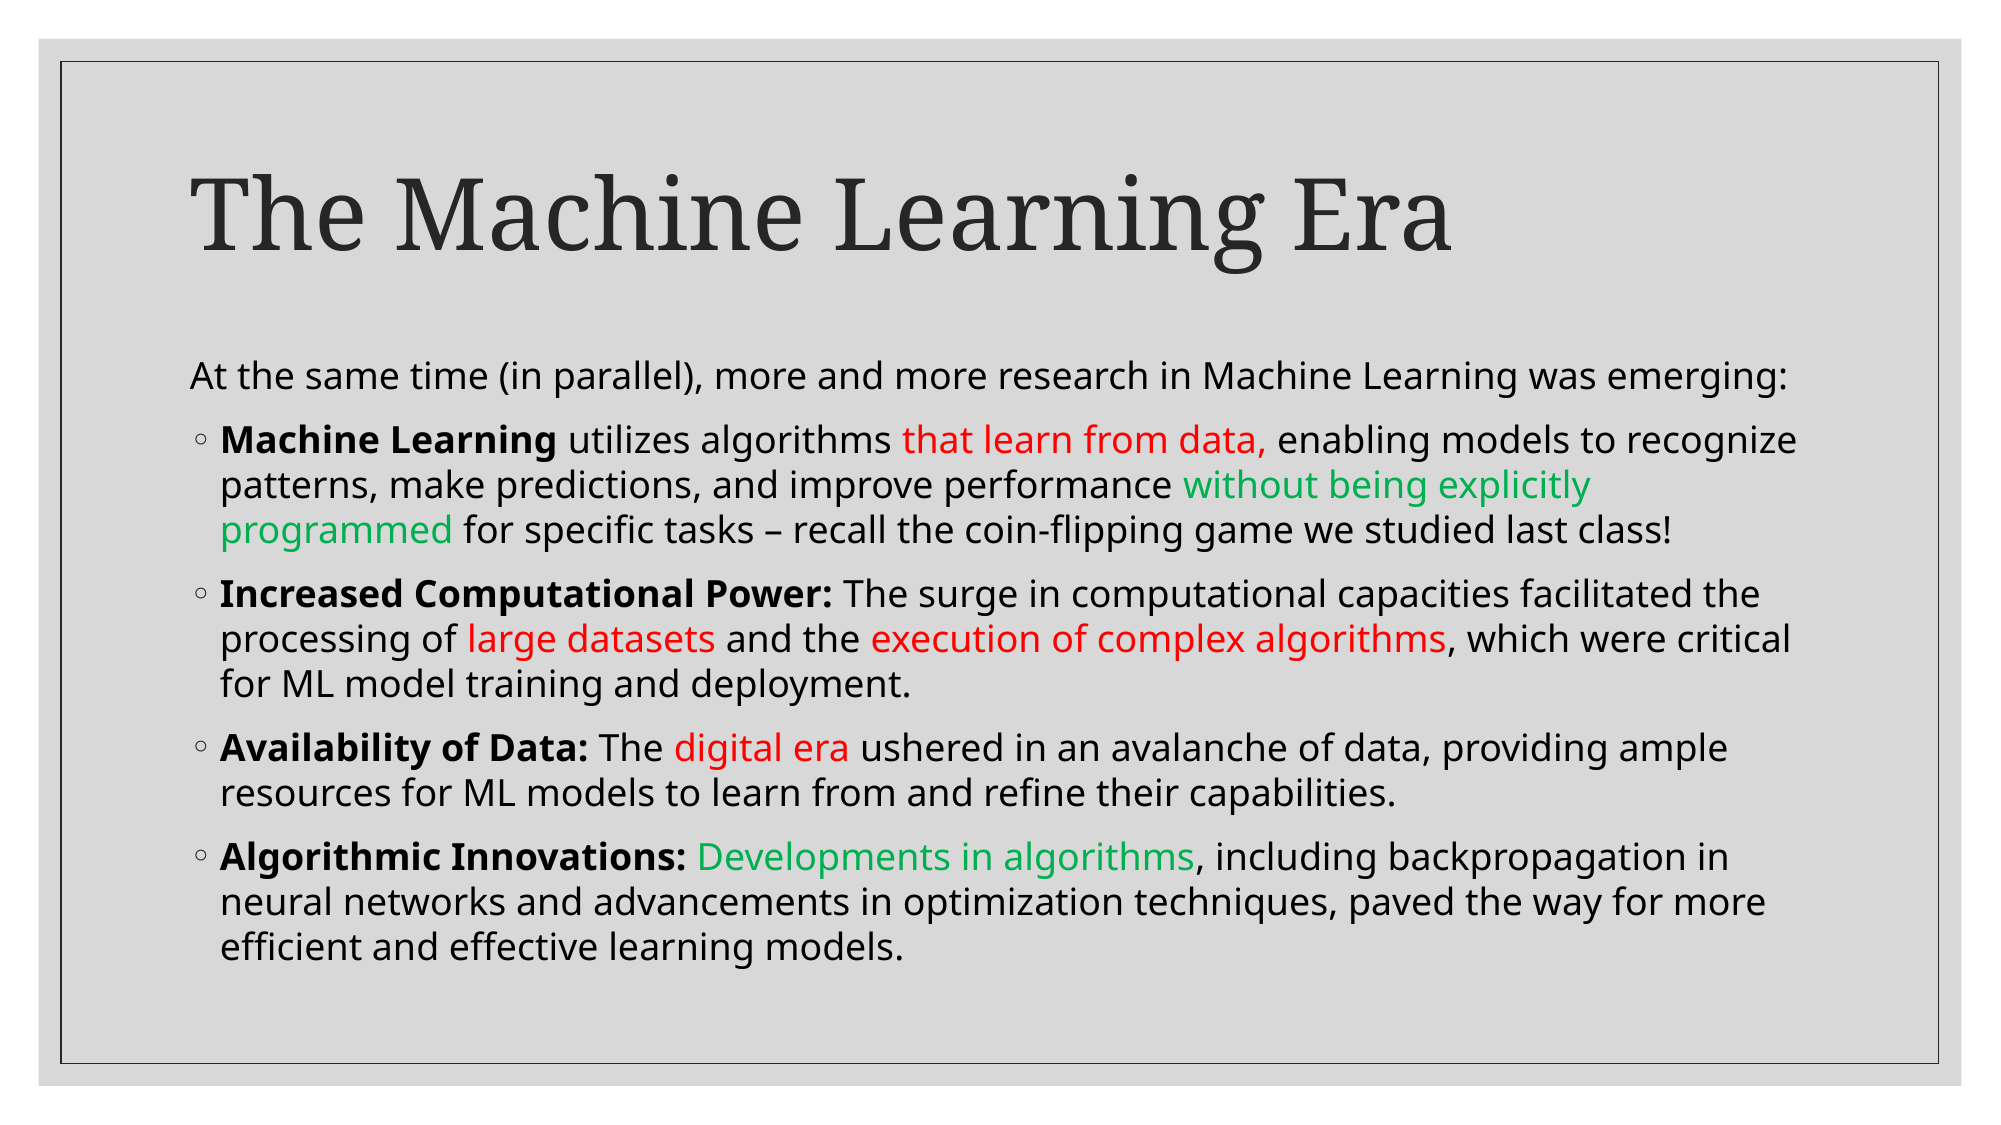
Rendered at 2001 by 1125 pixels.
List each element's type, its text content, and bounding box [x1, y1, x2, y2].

list At the same time (in parallel), more and more research in Machine Learning was emerging: Machine Learning utilizes algorithms that learn from data, enabling models to recognize patterns, make predictions, and improve performance without being explicitly programmed for specific tasks – recall the coin-flipping game we studied last class! Increased Computational Power: The surge in computational capacities facilitated the processing of large datasets and the execution of complex algorithms, which were critical for ML model training and deployment. Availability of Data: The digital era ushered in an avalanche of data, providing ample resources for ML models to learn from and refine their capabilities. Algorithmic Innovations: Developments in algorithms, including backpropagation in neural networks and advancements in optimization techniques, paved the way for more efficient and effective learning models. [174, 345, 1825, 977]
title The Machine Learning Era [174, 105, 1825, 331]
